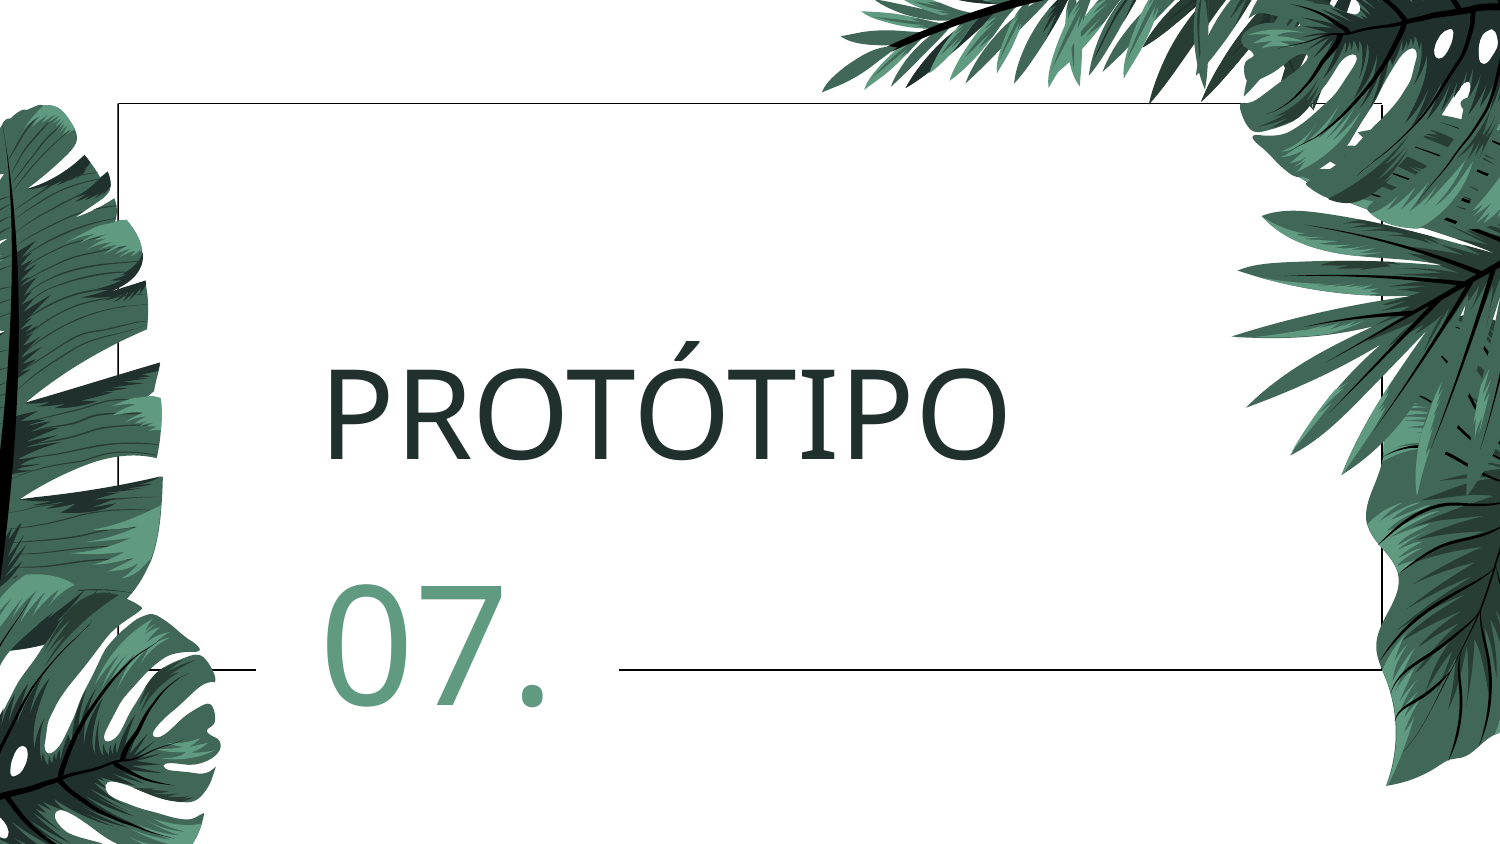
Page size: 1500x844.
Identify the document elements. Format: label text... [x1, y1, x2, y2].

title 07. [304, 556, 632, 755]
title PROTÓTIPO [304, 319, 1112, 525]
